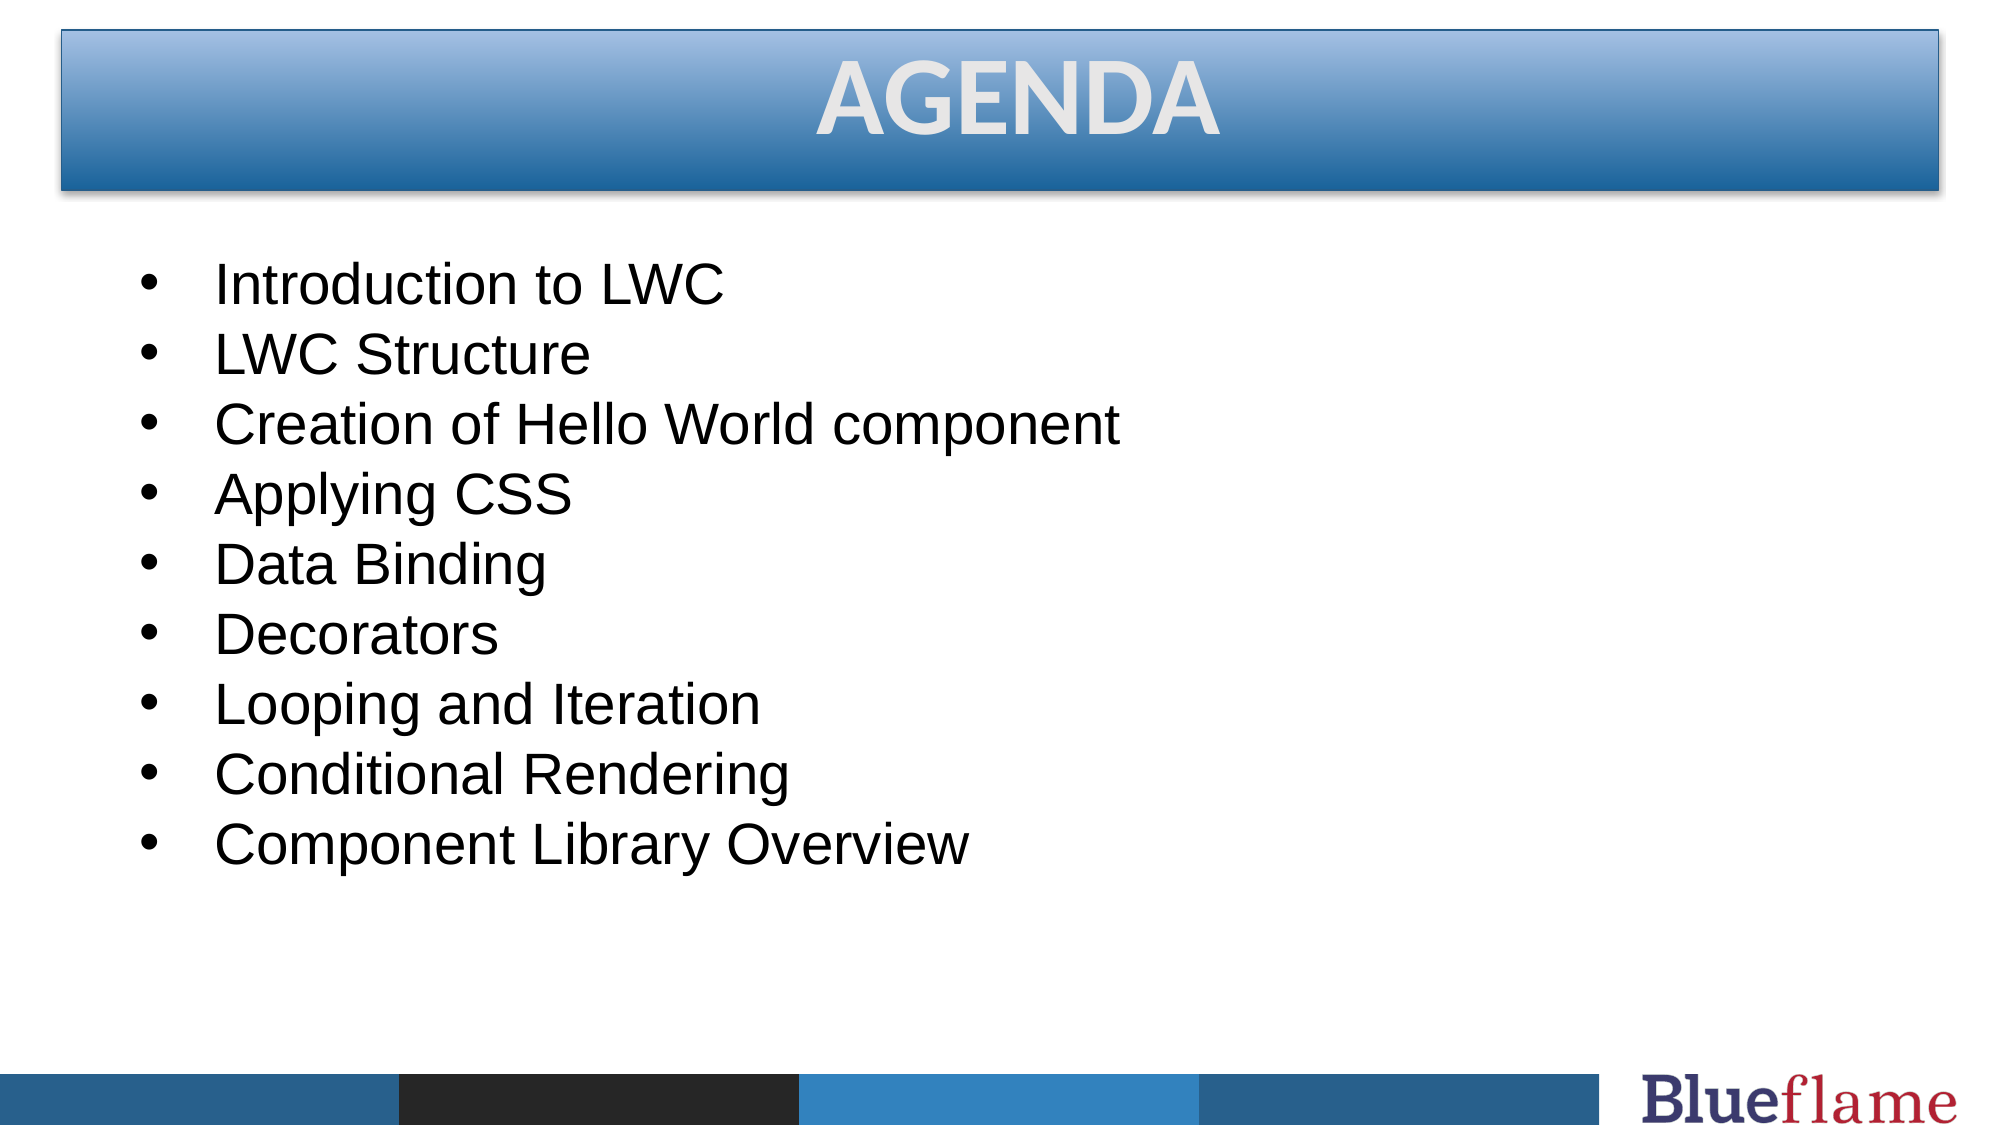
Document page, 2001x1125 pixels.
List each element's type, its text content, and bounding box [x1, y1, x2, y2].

list AGENDA [61, 29, 1939, 191]
text_box Introduction to LWC LWC Structure Creation of Hello World component Applying CSS Data Binding Decorators Looping and Iteration Conditional Rendering Component Library Overview [124, 238, 1876, 929]
picture [1641, 1074, 1973, 1125]
